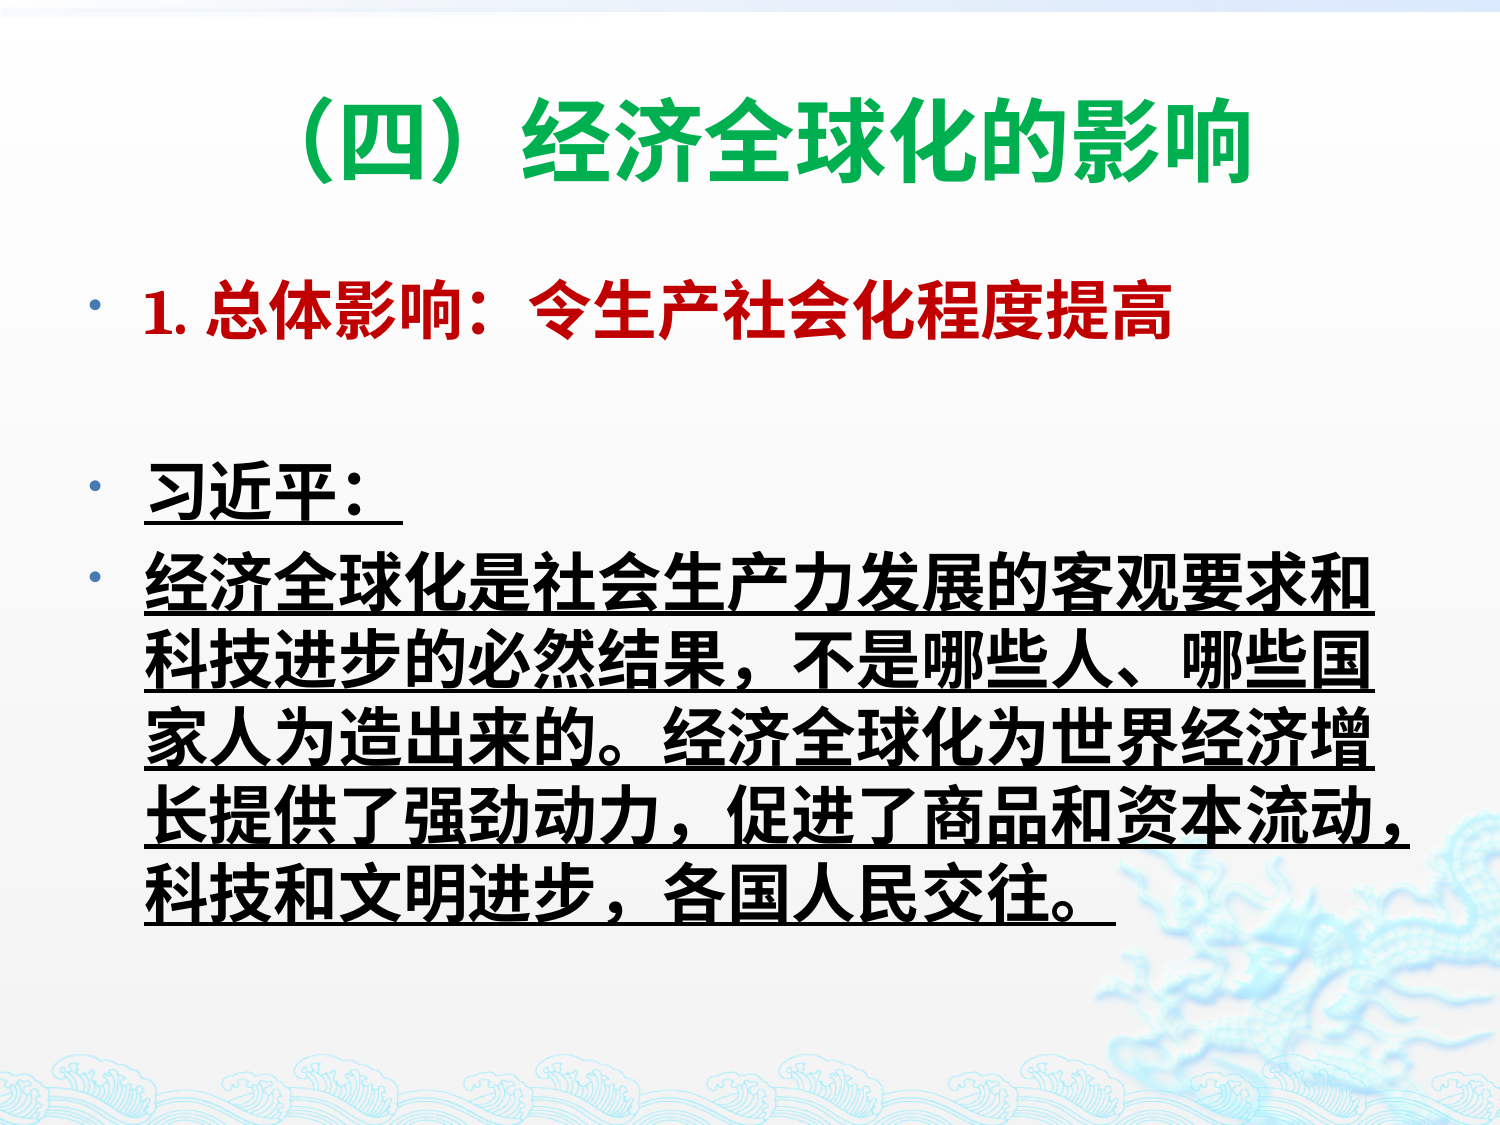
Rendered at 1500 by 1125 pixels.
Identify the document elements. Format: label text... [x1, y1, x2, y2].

title （四）经济全球化的影响 [75, 45, 1425, 233]
list 1.总体影响：令生产社会化程度提高 习近平： 经济全球化是社会生产力发展的客观要求和科技进步的必然结果，不是哪些人、哪些国家人为造出来的。经济全球化为世界经济增长提供了强劲动力，促进了商品和资本流动，科技和文明进步，各国人民交往。 [75, 262, 1425, 1005]
